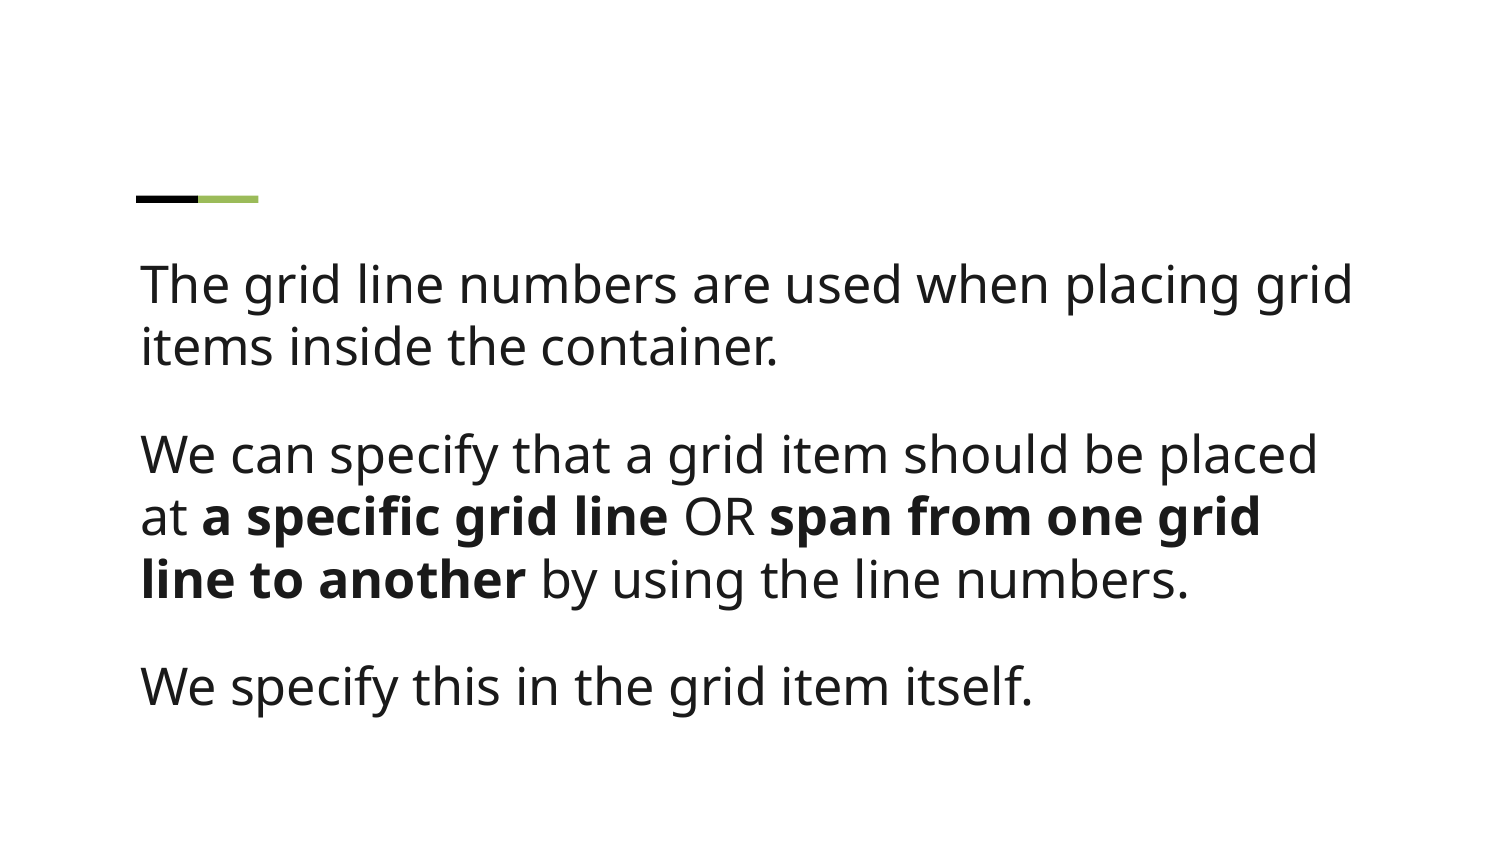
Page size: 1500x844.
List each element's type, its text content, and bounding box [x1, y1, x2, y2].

text_box The grid line numbers are used when placing grid items inside the container. We can specify that a grid item should be placed at a specific grid line OR span from one grid line to another by using the line numbers. We specify this in the grid item itself. [125, 236, 1376, 510]
